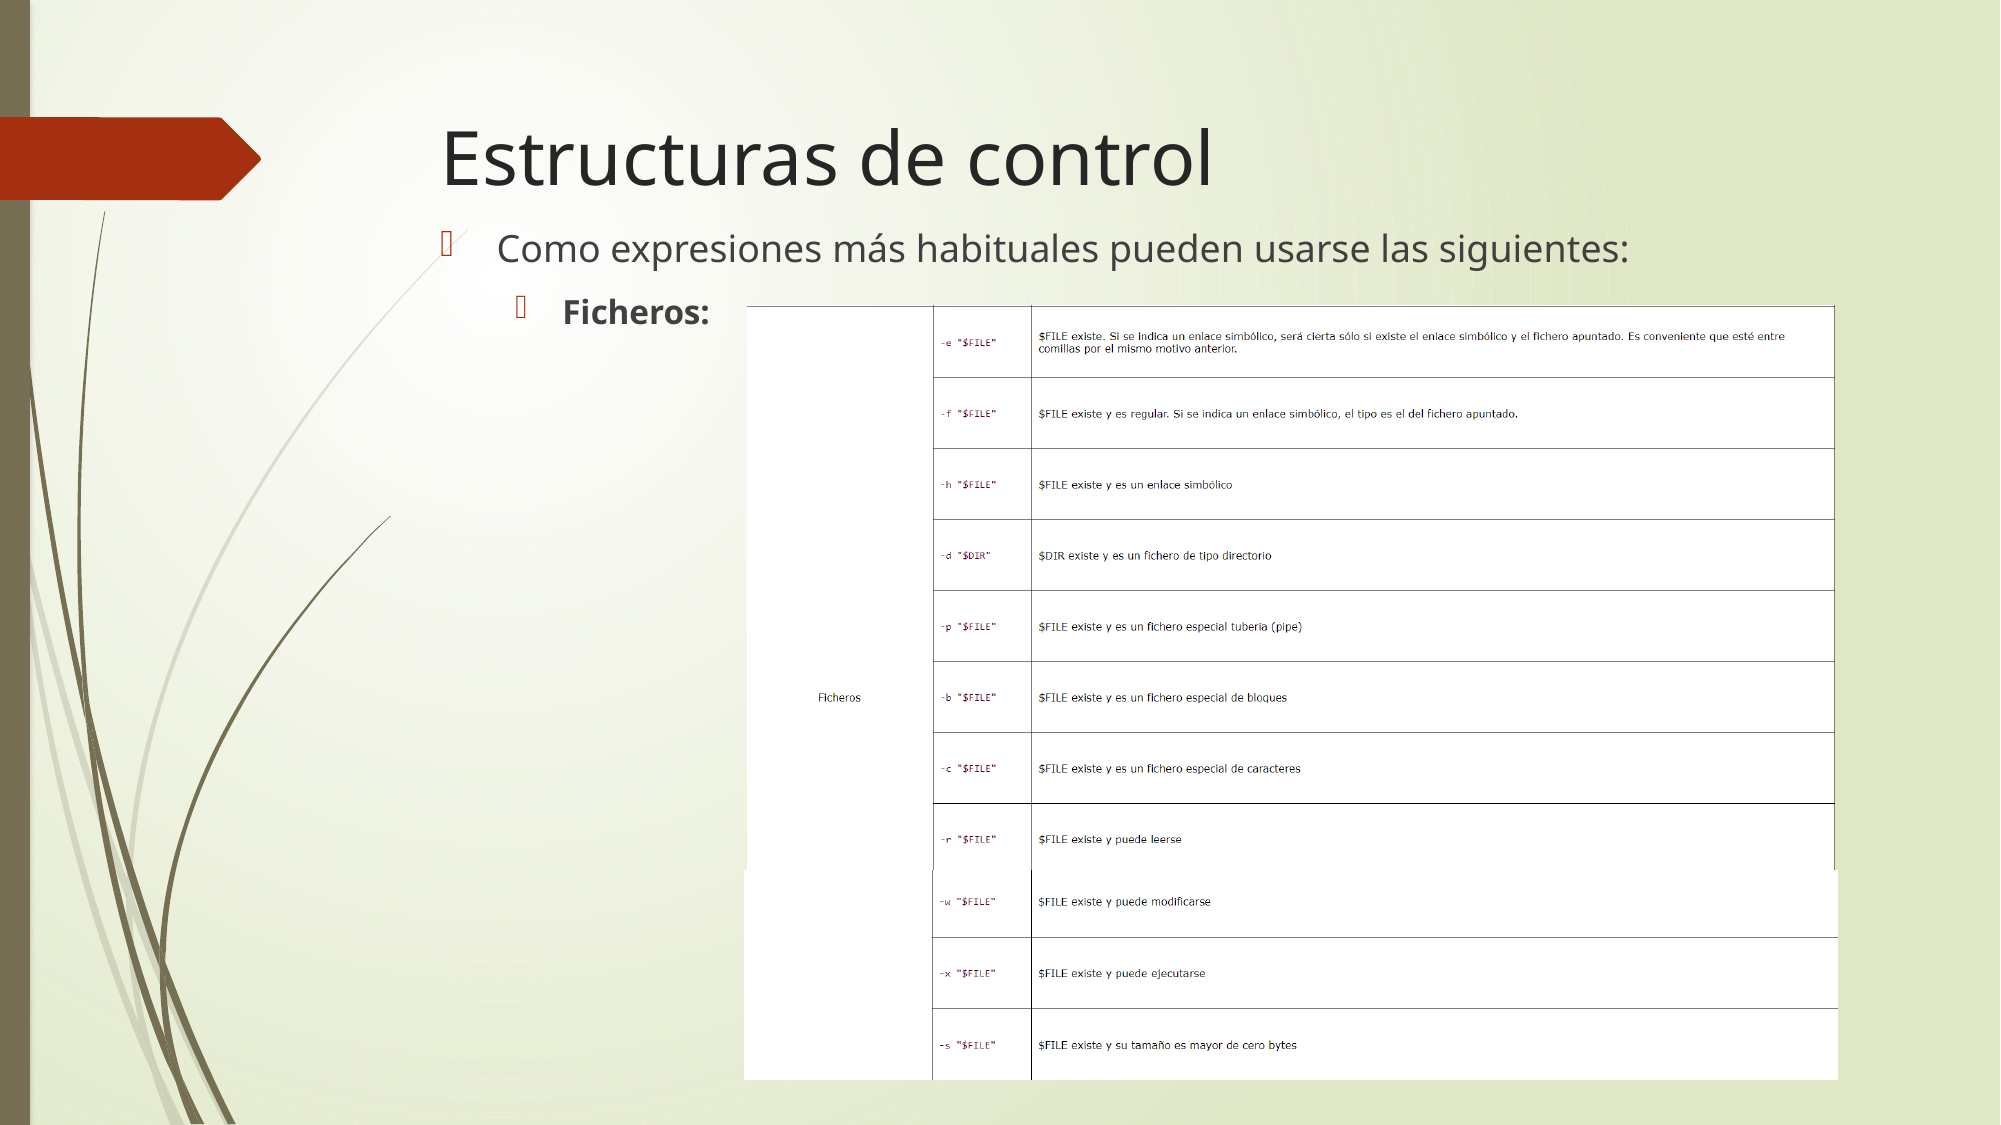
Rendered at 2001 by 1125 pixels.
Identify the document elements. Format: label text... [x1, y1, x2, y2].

list Como expresiones más habituales pueden usarse las siguientes: Ficheros: [425, 217, 1853, 917]
picture [743, 305, 1838, 1080]
title Estructuras de control [425, 102, 1888, 313]
